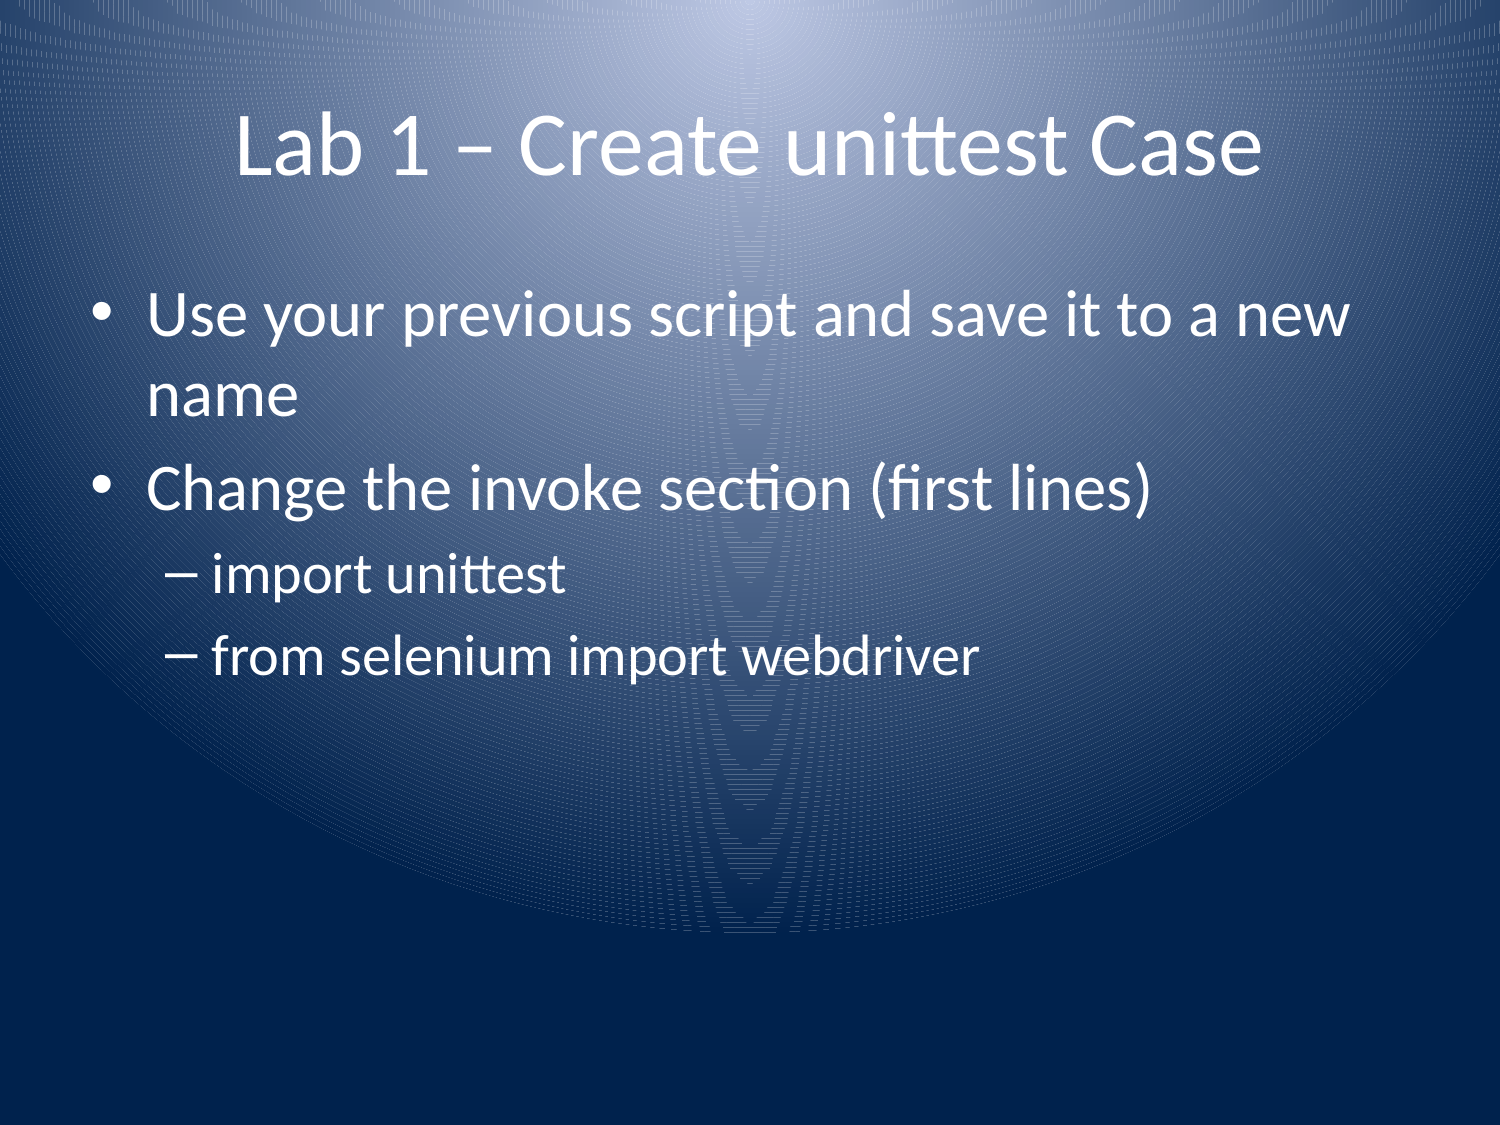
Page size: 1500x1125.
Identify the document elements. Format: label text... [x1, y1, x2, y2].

title Lab 1 – Create unittest Case [75, 45, 1425, 233]
list Use your previous script and save it to a new name Change the invoke section (first lines) import unittest from selenium import webdriver [75, 262, 1425, 1005]
